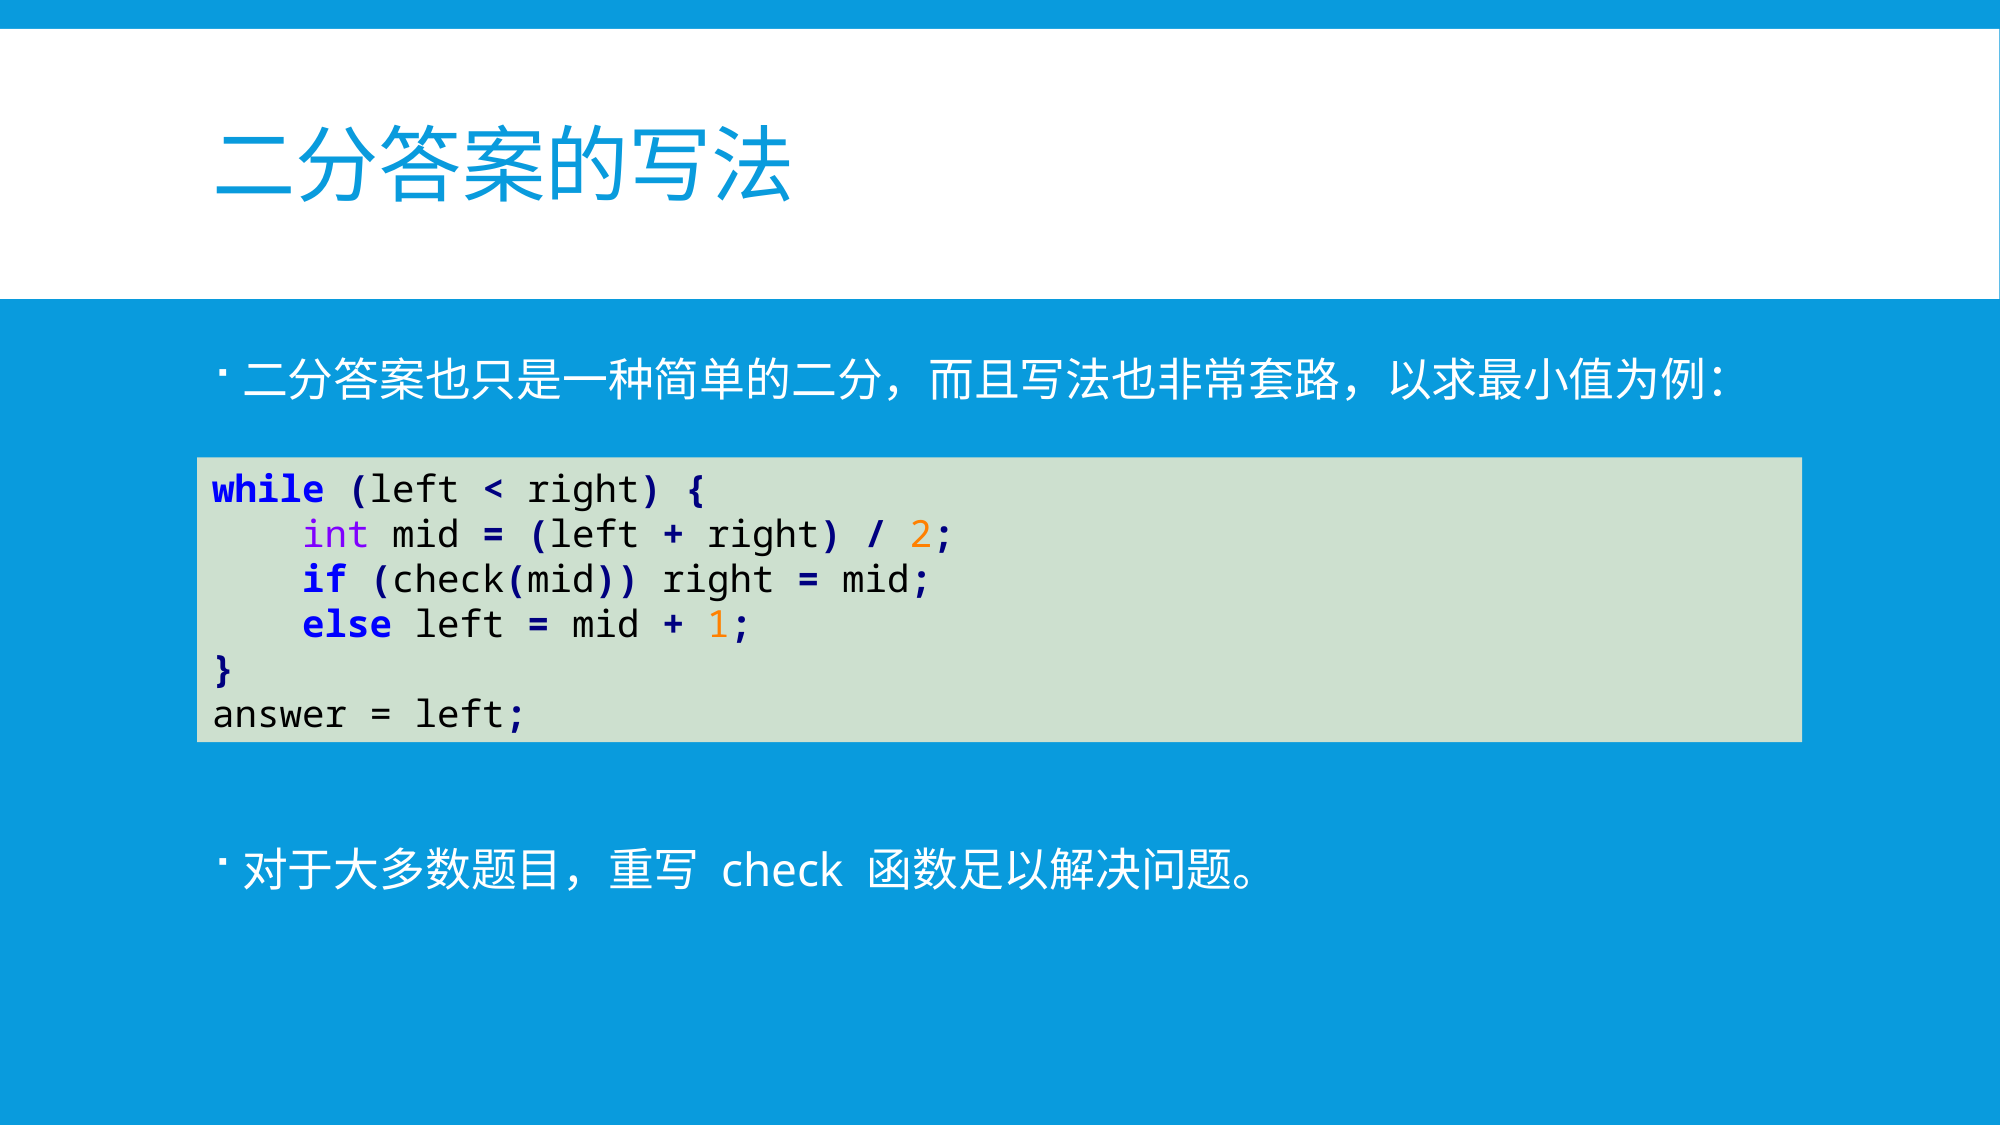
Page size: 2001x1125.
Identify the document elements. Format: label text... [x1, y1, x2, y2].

list 二分答案也只是一种简单的二分，而且写法也非常套路，以求最小值为例： 对于大多数题目，重写 check 函数足以解决问题。 [197, 329, 1803, 457]
title 二分答案的写法 [197, 46, 1803, 295]
list 二分答案也只是一种简单的二分，而且写法也非常套路，以求最小值为例： 对于大多数题目，重写 check 函数足以解决问题。 [197, 743, 1803, 1020]
text_box while (left < right) { int mid = (left + right) / 2; if (check(mid)) right = mid; else left = mid + 1; } answer = left; [197, 457, 1803, 743]
